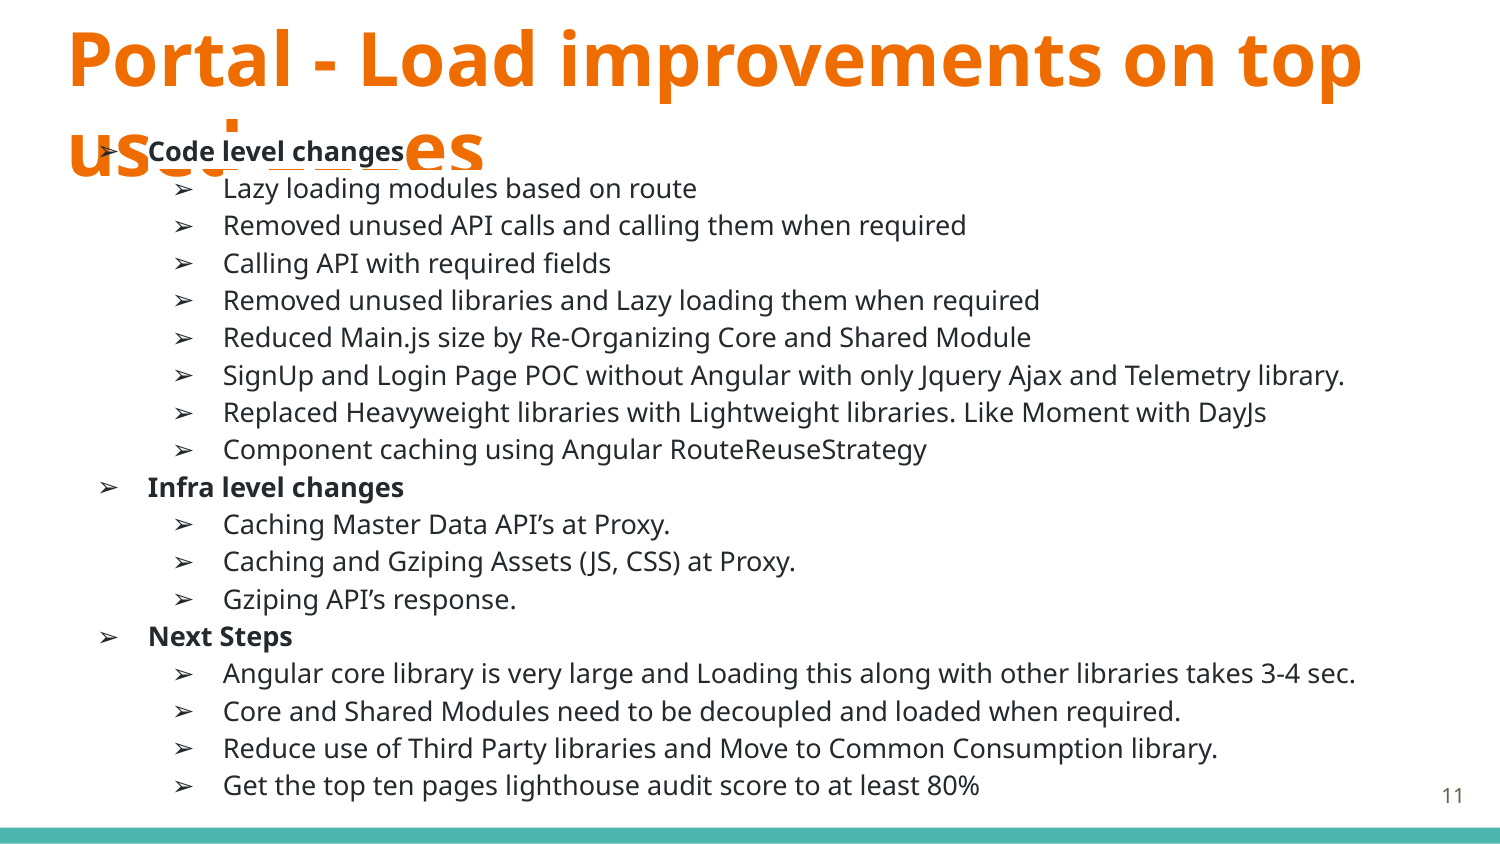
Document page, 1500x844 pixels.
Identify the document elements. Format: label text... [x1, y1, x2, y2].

list Code level changes Lazy loading modules based on route Removed unused API calls and calling them when required Calling API with required fields Removed unused libraries and Lazy loading them when required Reduced Main.js size by Re-Organizing Core and Shared Module SignUp and Login Page POC without Angular with only Jquery Ajax and Telemetry library. Replaced Heavyweight libraries with Lightweight libraries. Like Moment with DayJs Component caching using Angular RouteReuseStrategy Infra level changes Caching Master Data API’s at Proxy. Caching and Gziping Assets (JS, CSS) at Proxy. Gziping API’s response. Next Steps Angular core library is very large and Loading this along with other libraries takes 3-4 sec. Core and Shared Modules need to be decoupled and loaded when required. Reduce use of Third Party libraries and Move to Common Consumption library. Get the top ten pages lighthouse audit score to at least 80% [57, 114, 1449, 818]
title Portal - Load improvements on top used pages [51, 0, 1449, 113]
slide_number ‹#› [1389, 764, 1480, 830]
